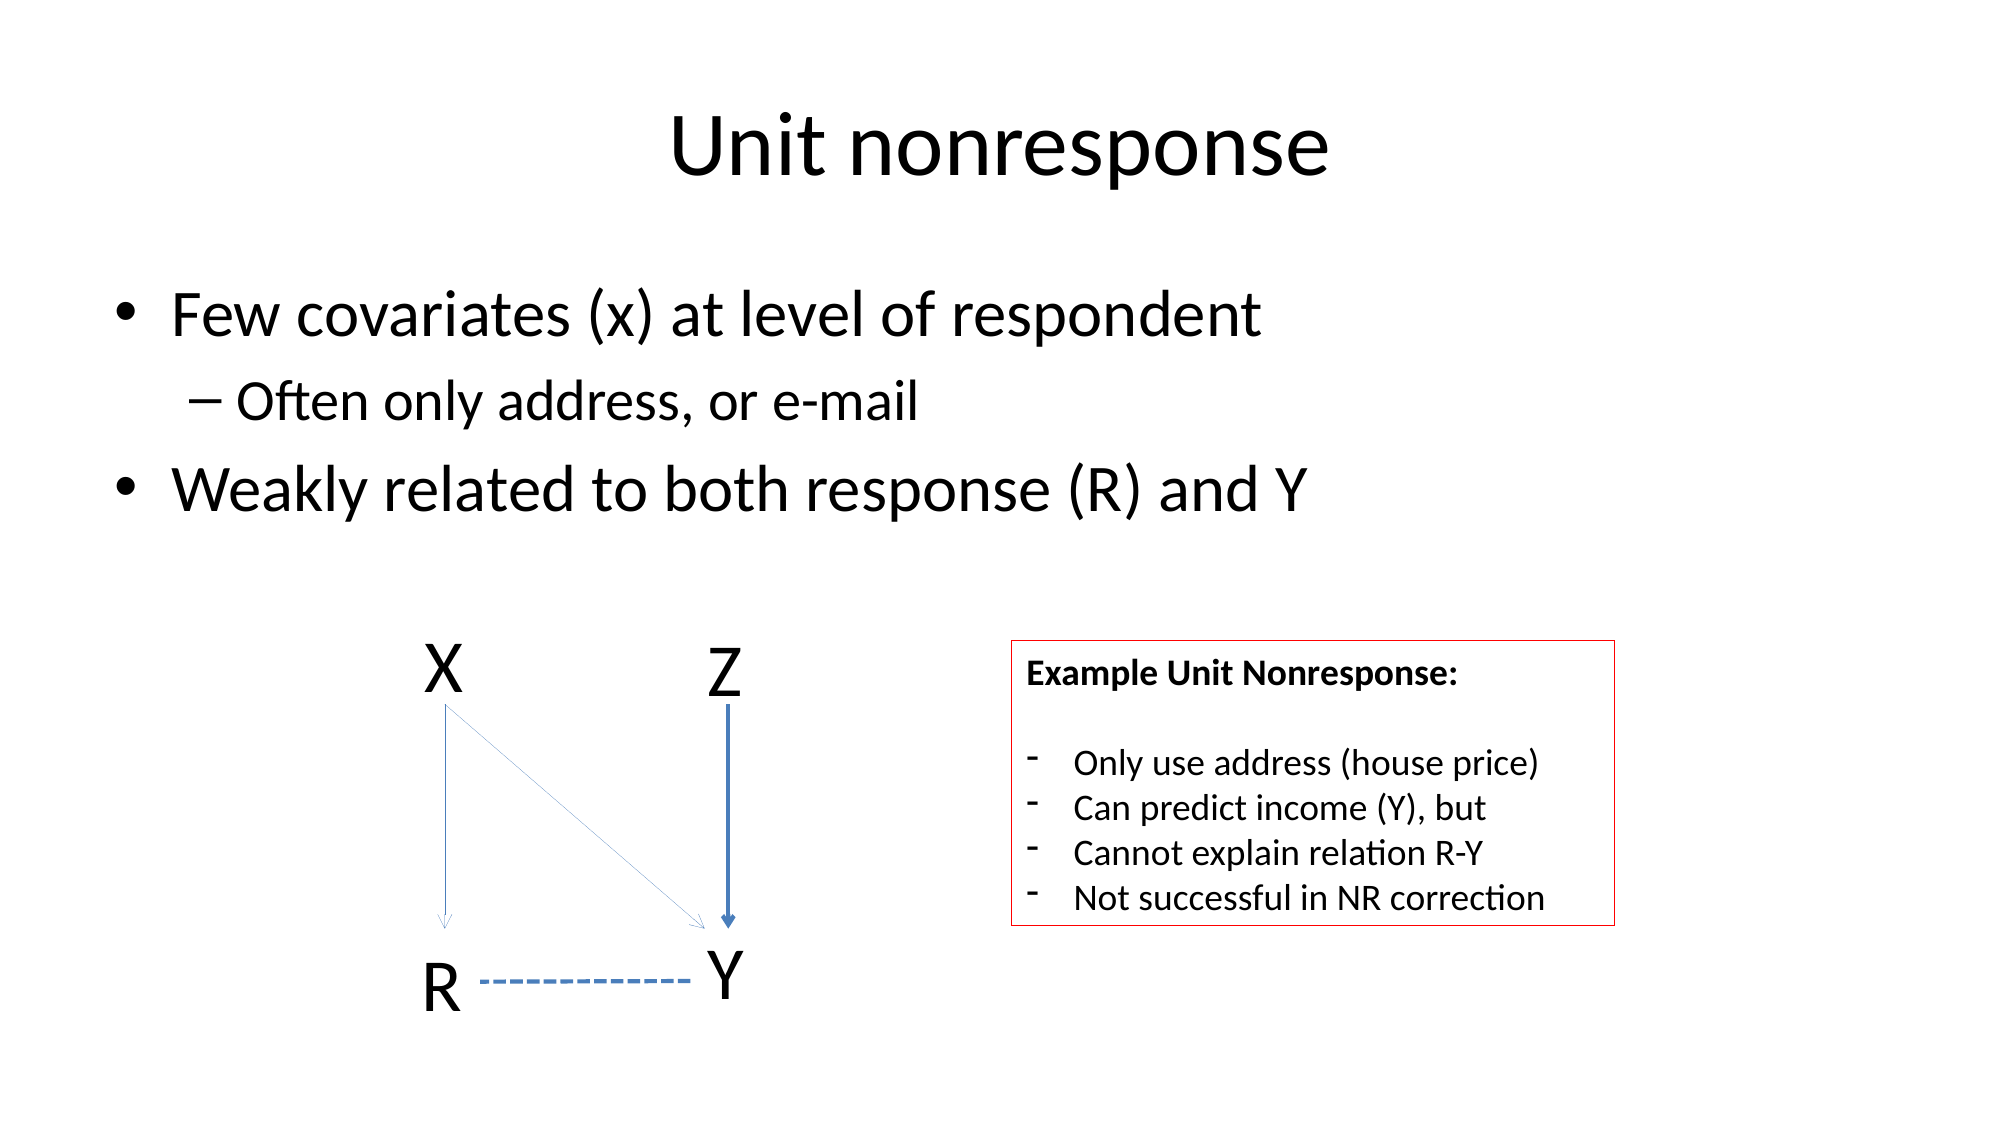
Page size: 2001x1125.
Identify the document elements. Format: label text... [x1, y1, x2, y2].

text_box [444, 703, 705, 929]
list Few covariates (x) at level of respondent Often only address, or e-mail Weakly related to both response (R) and Y [99, 262, 1900, 1005]
text_box R [407, 928, 691, 1034]
text_box X [409, 609, 693, 715]
text_box Y [692, 916, 977, 1022]
title Unit nonresponse [99, 45, 1900, 233]
text_box Example Unit Nonresponse: Only use address (house price) Can predict income (Y), but Cannot explain relation R-Y Not successful in NR correction [1011, 640, 1615, 926]
text_box Z [692, 614, 977, 719]
